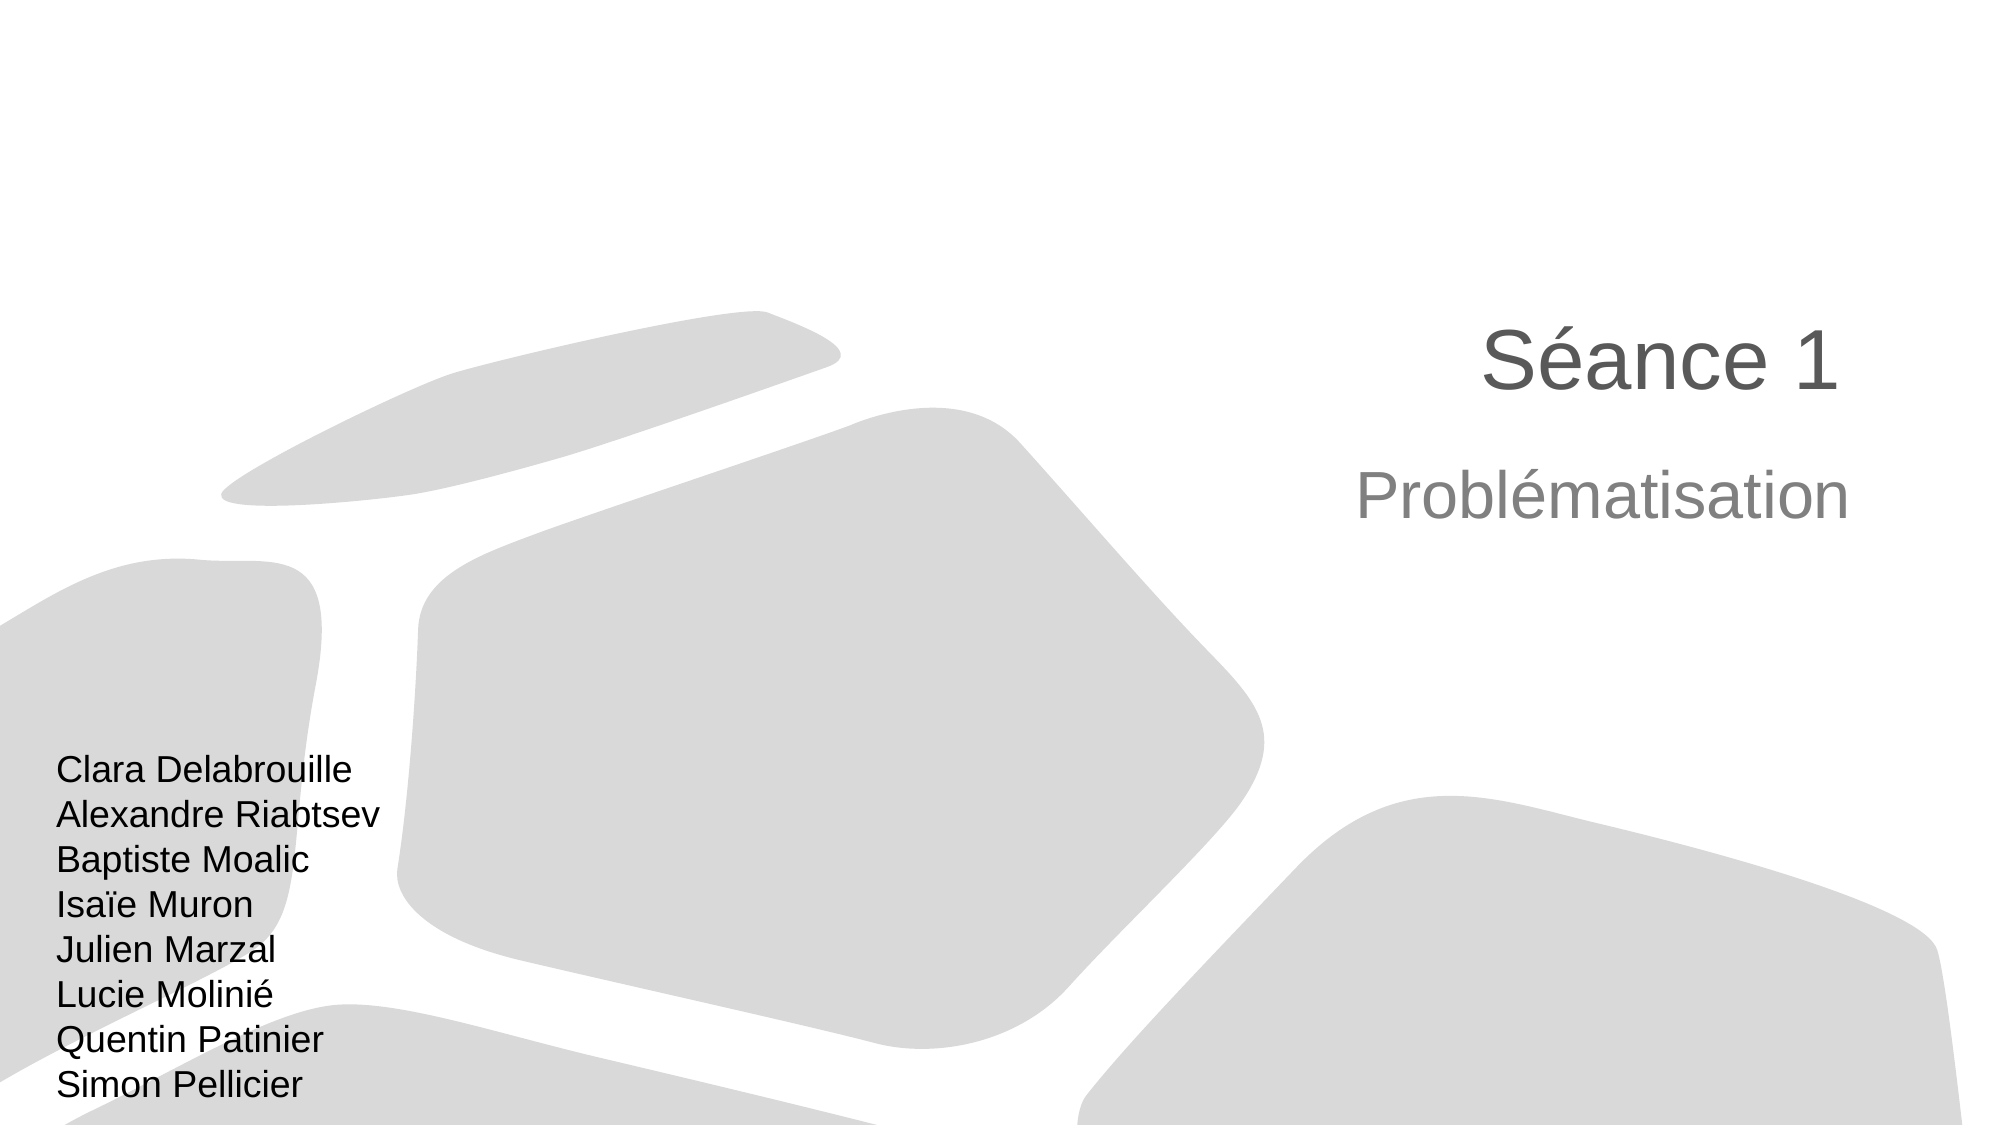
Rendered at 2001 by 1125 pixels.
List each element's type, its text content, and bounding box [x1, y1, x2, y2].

subtitle Problématisation [763, 444, 1867, 563]
text_box Clara Delabrouille Alexandre Riabtsev Baptiste Moalic Isaïe Muron Julien Marzal Lucie Molinié Quentin Patinier Simon Pellicier [41, 737, 1417, 888]
title Séance 1 [753, 296, 1857, 415]
